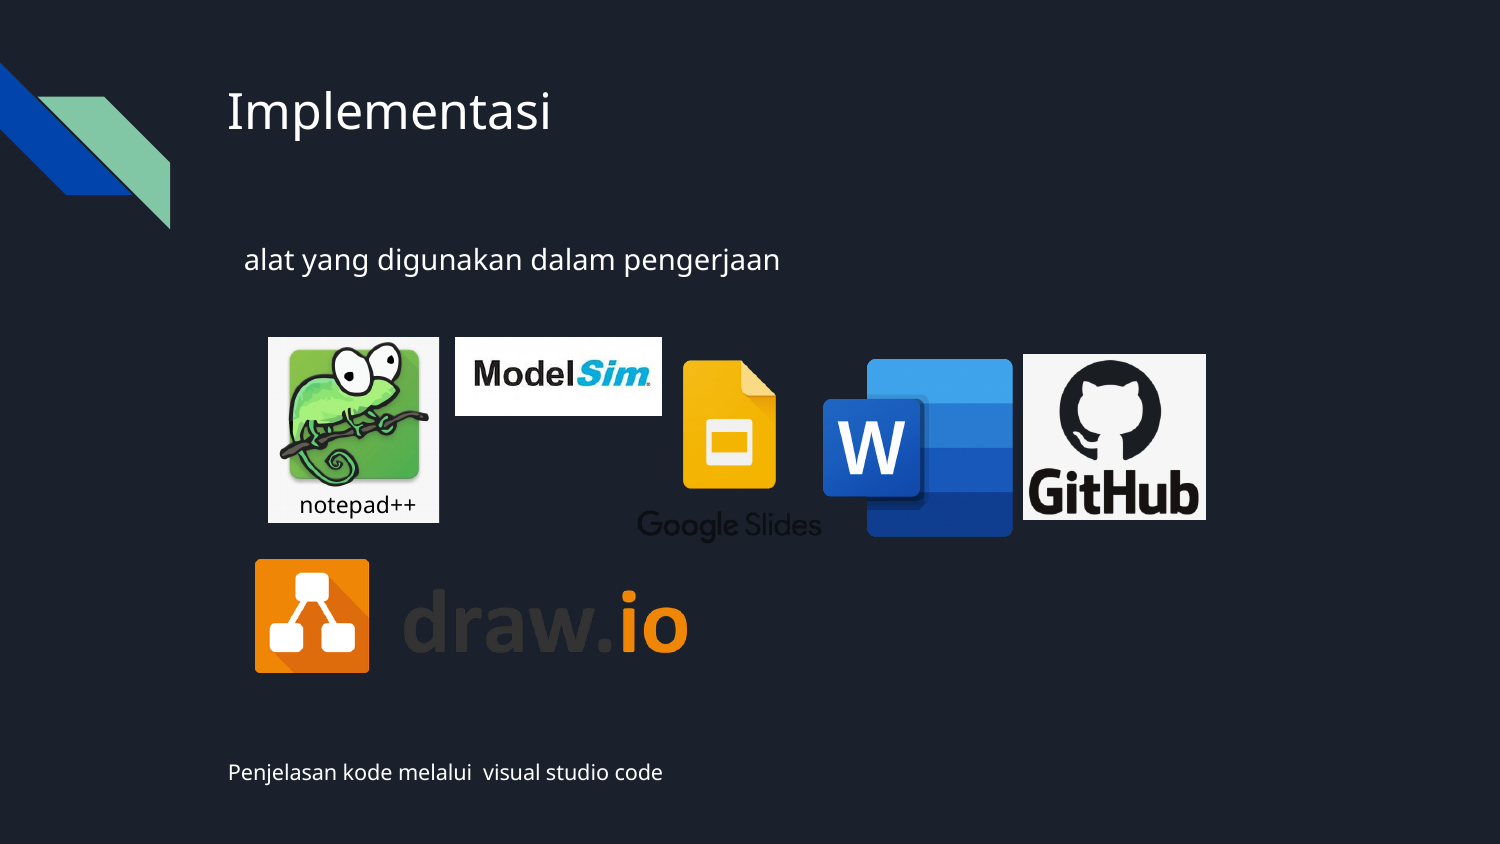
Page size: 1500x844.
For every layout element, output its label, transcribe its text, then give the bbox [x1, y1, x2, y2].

picture [255, 328, 1207, 673]
list Penjelasan kode melalui visual studio code [212, 739, 1368, 800]
text_box alat yang digunakan dalam pengerjaan [228, 226, 852, 292]
title Implementasi [212, 64, 1368, 215]
picture [267, 336, 440, 523]
